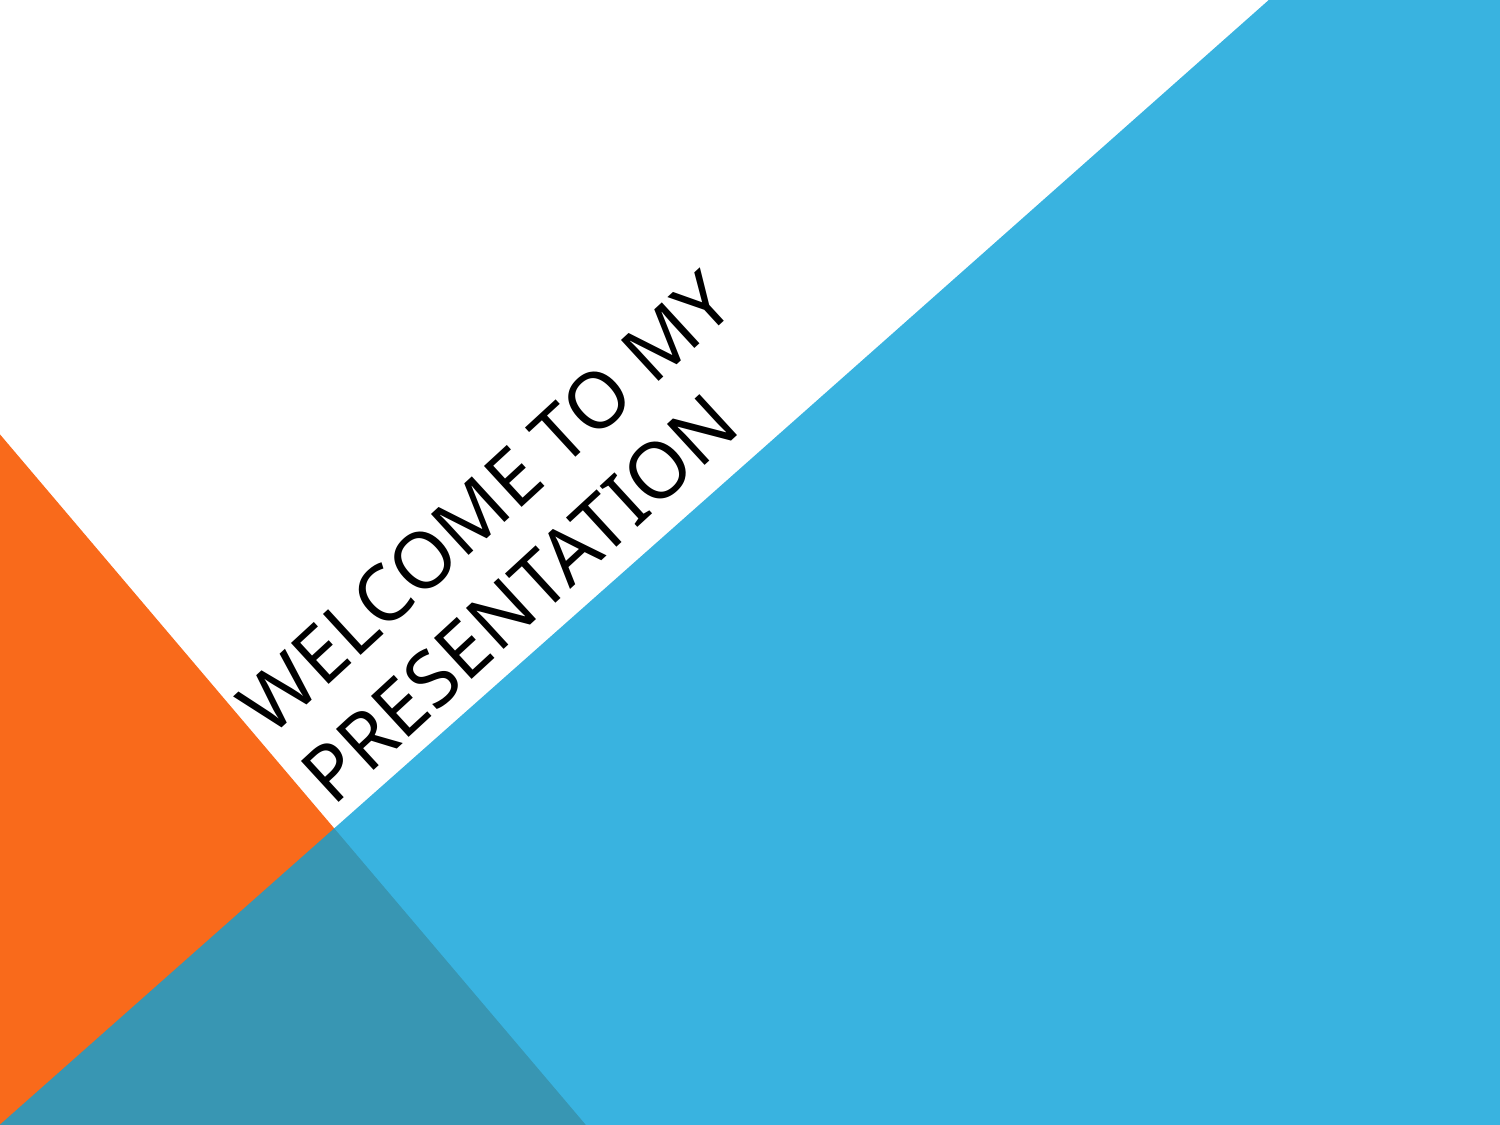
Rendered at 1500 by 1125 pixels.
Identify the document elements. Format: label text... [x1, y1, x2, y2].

title Welcome to my presentation [200, 0, 1226, 830]
